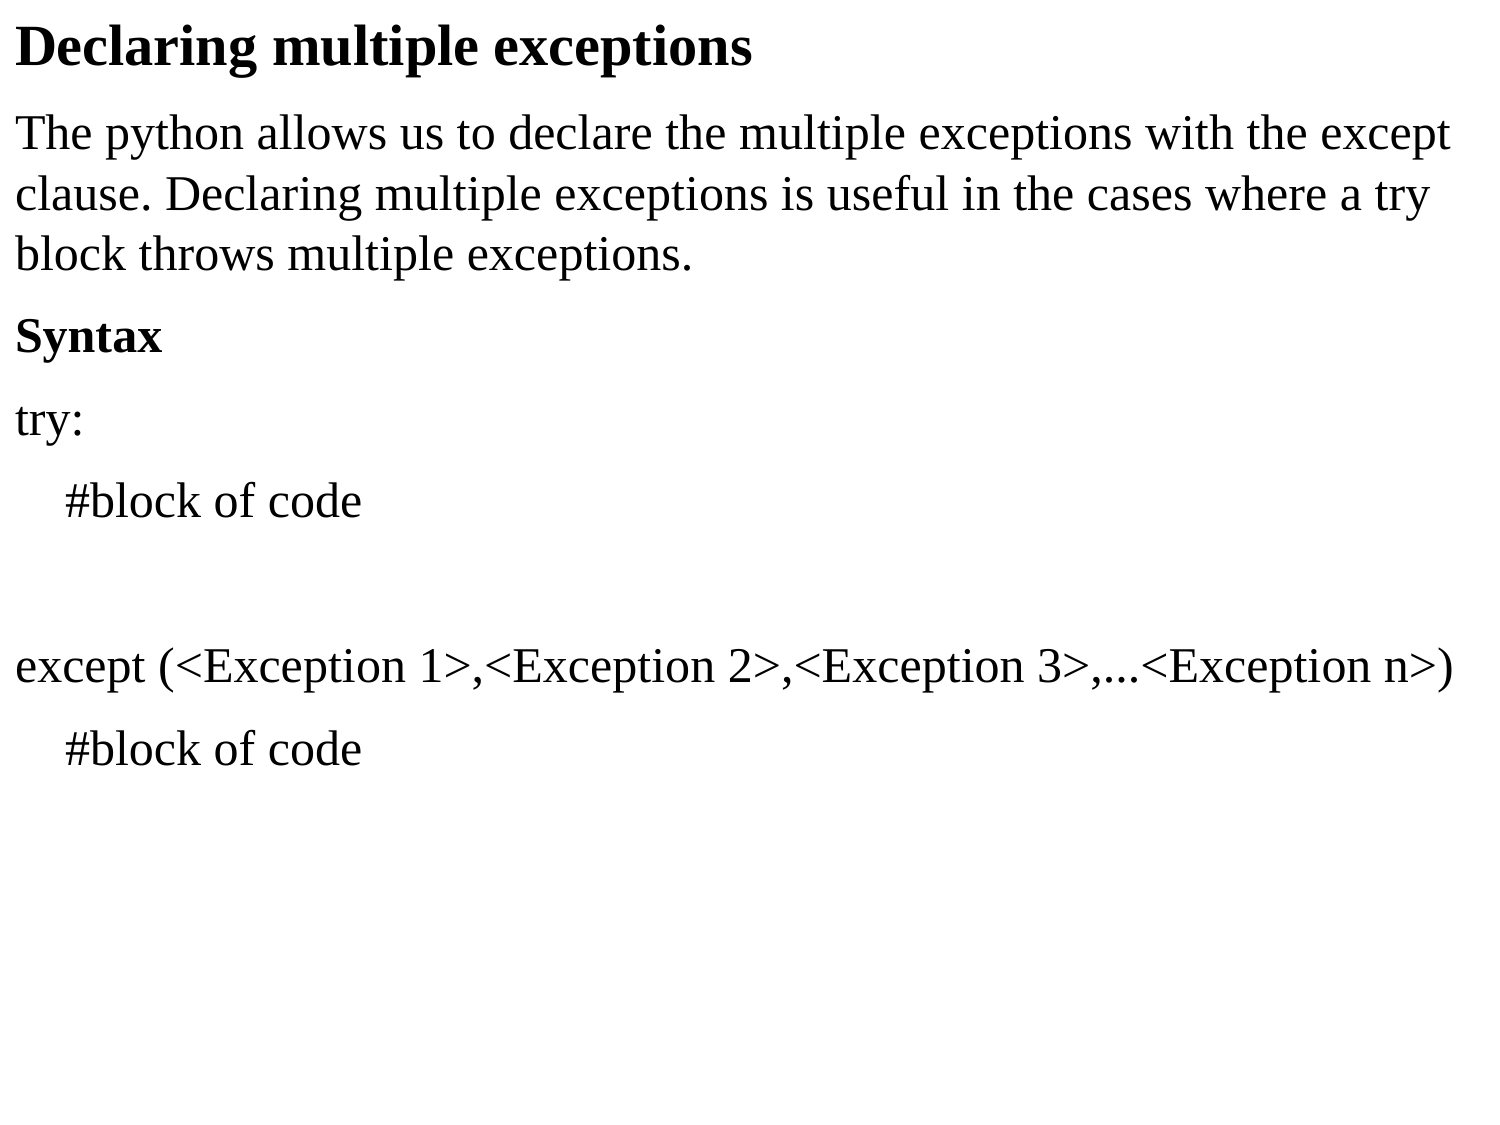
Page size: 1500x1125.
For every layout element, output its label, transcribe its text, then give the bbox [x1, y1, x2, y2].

subtitle Declaring multiple exceptions The python allows us to declare the multiple exceptions with the except clause. Declaring multiple exceptions is useful in the cases where a try block throws multiple exceptions. Syntax try: #block of code except (<Exception 1>,<Exception 2>,<Exception 3>,...<Exception n>) #block of code [0, 0, 1500, 1125]
